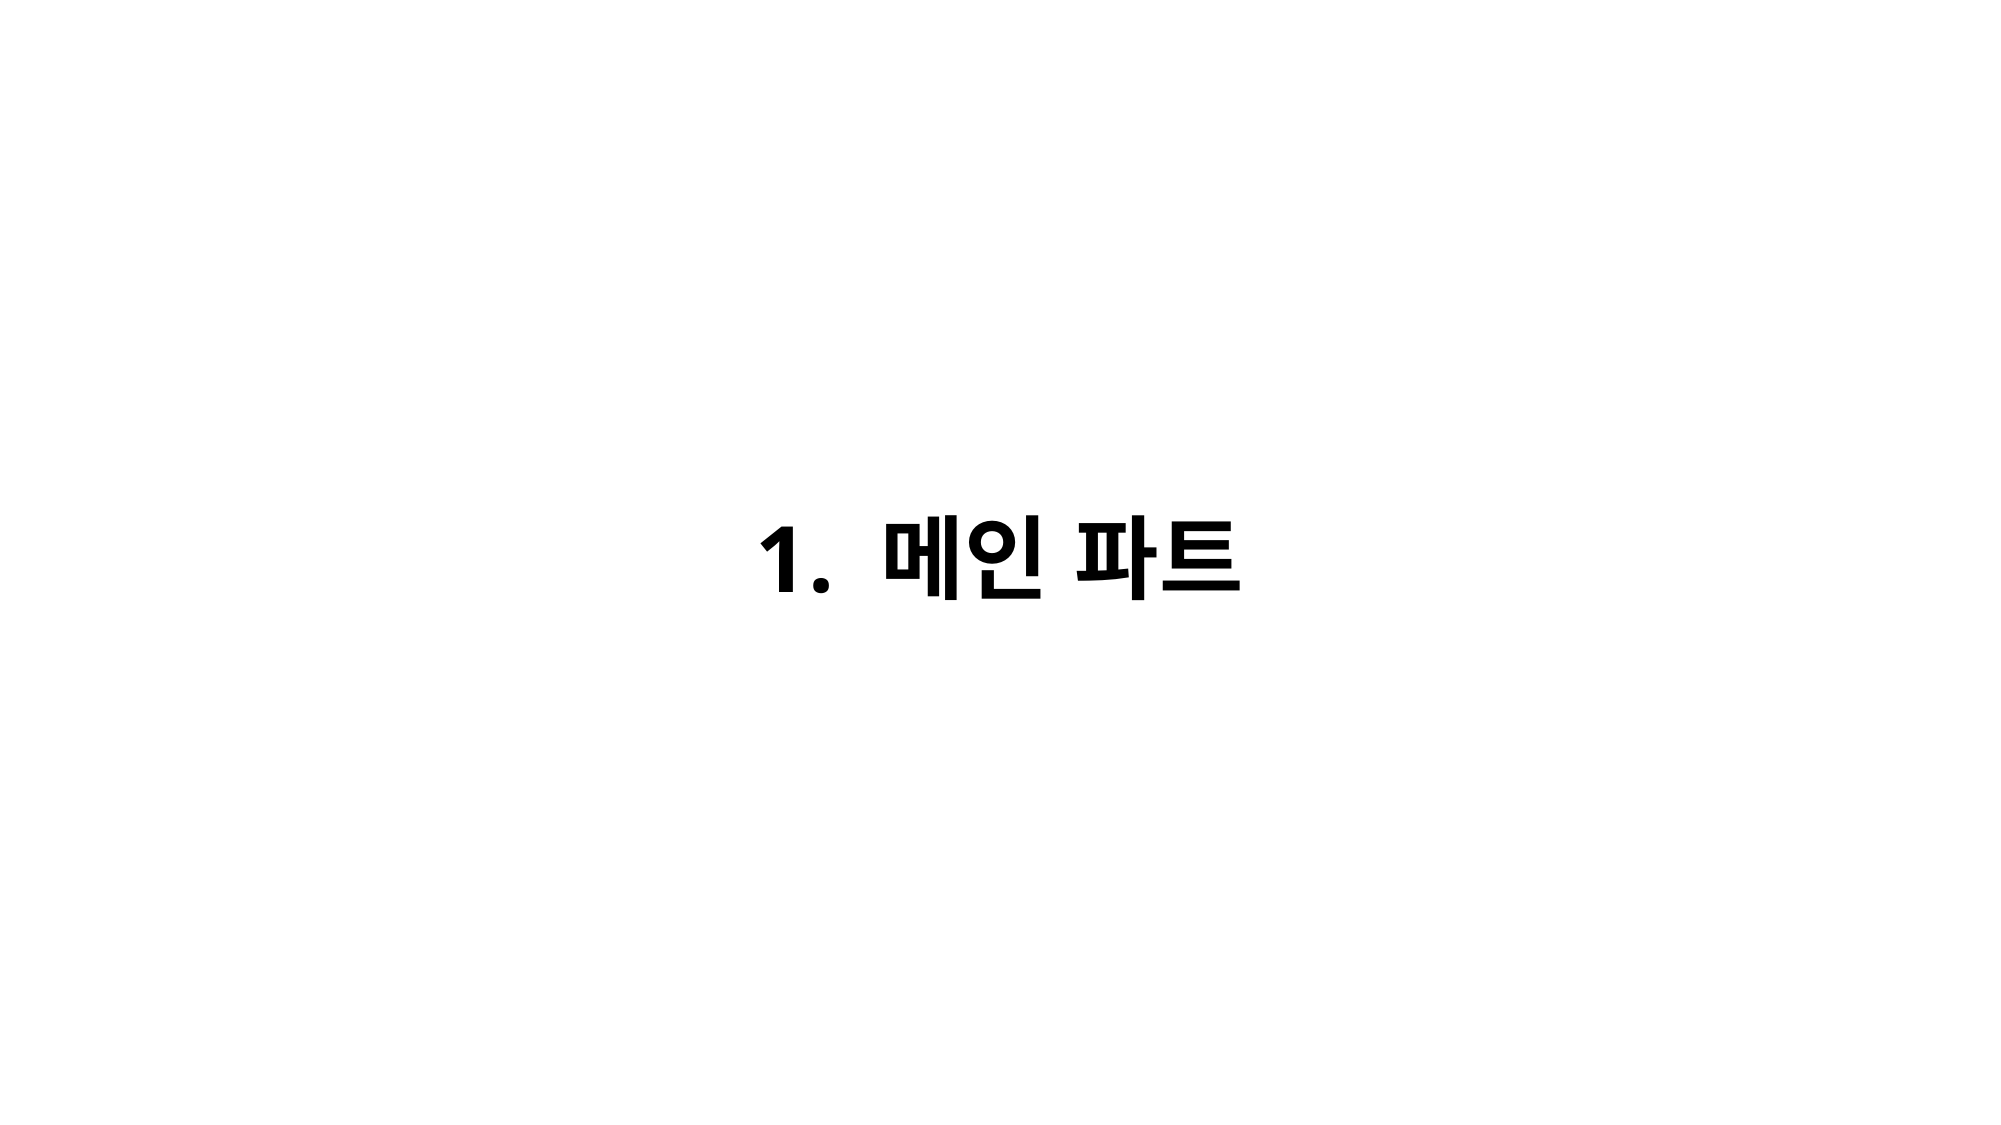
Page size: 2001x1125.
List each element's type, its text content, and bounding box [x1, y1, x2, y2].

title 1. 메인 파트 [137, 453, 1863, 672]
